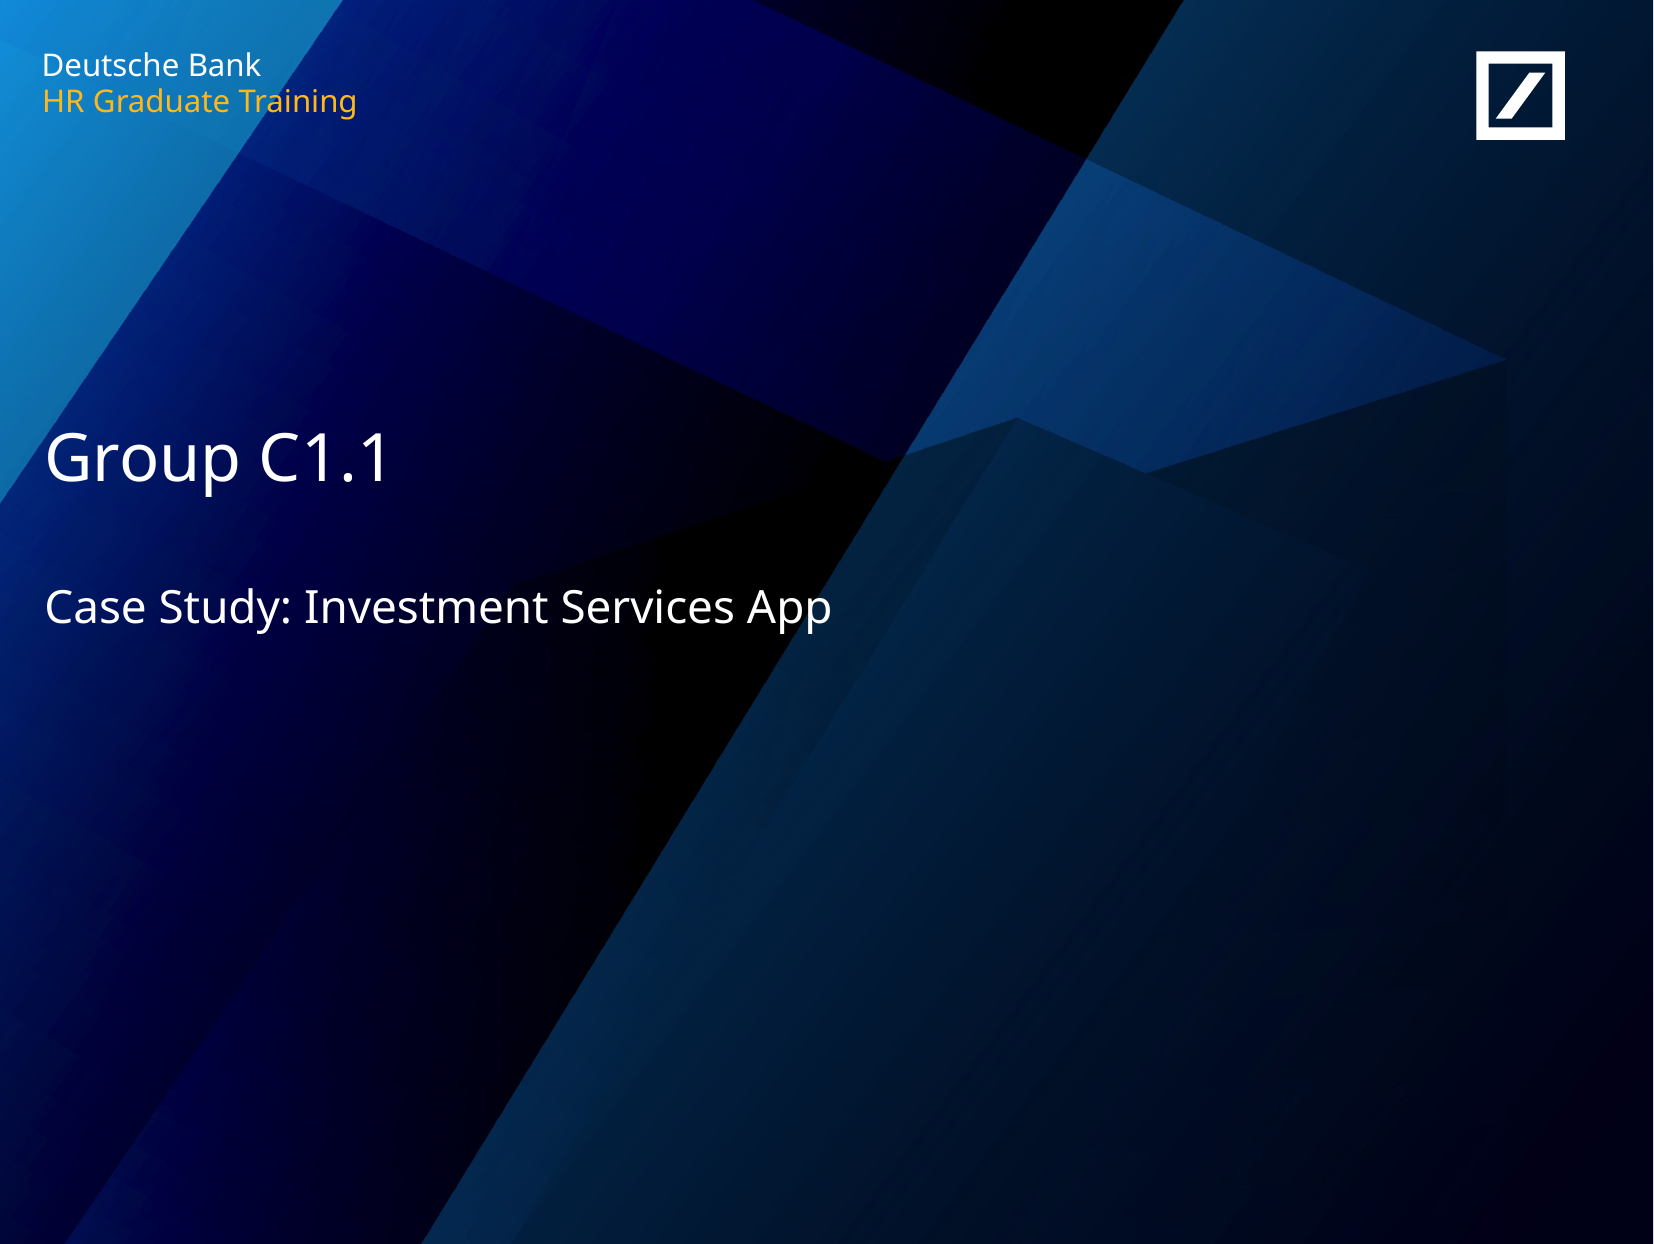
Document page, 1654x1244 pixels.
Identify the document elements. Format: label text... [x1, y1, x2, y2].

title Group C1.1 [44, 352, 1393, 516]
picture [0, 0, 1654, 1244]
subtitle Case Study: Investment Services App [44, 516, 1393, 679]
